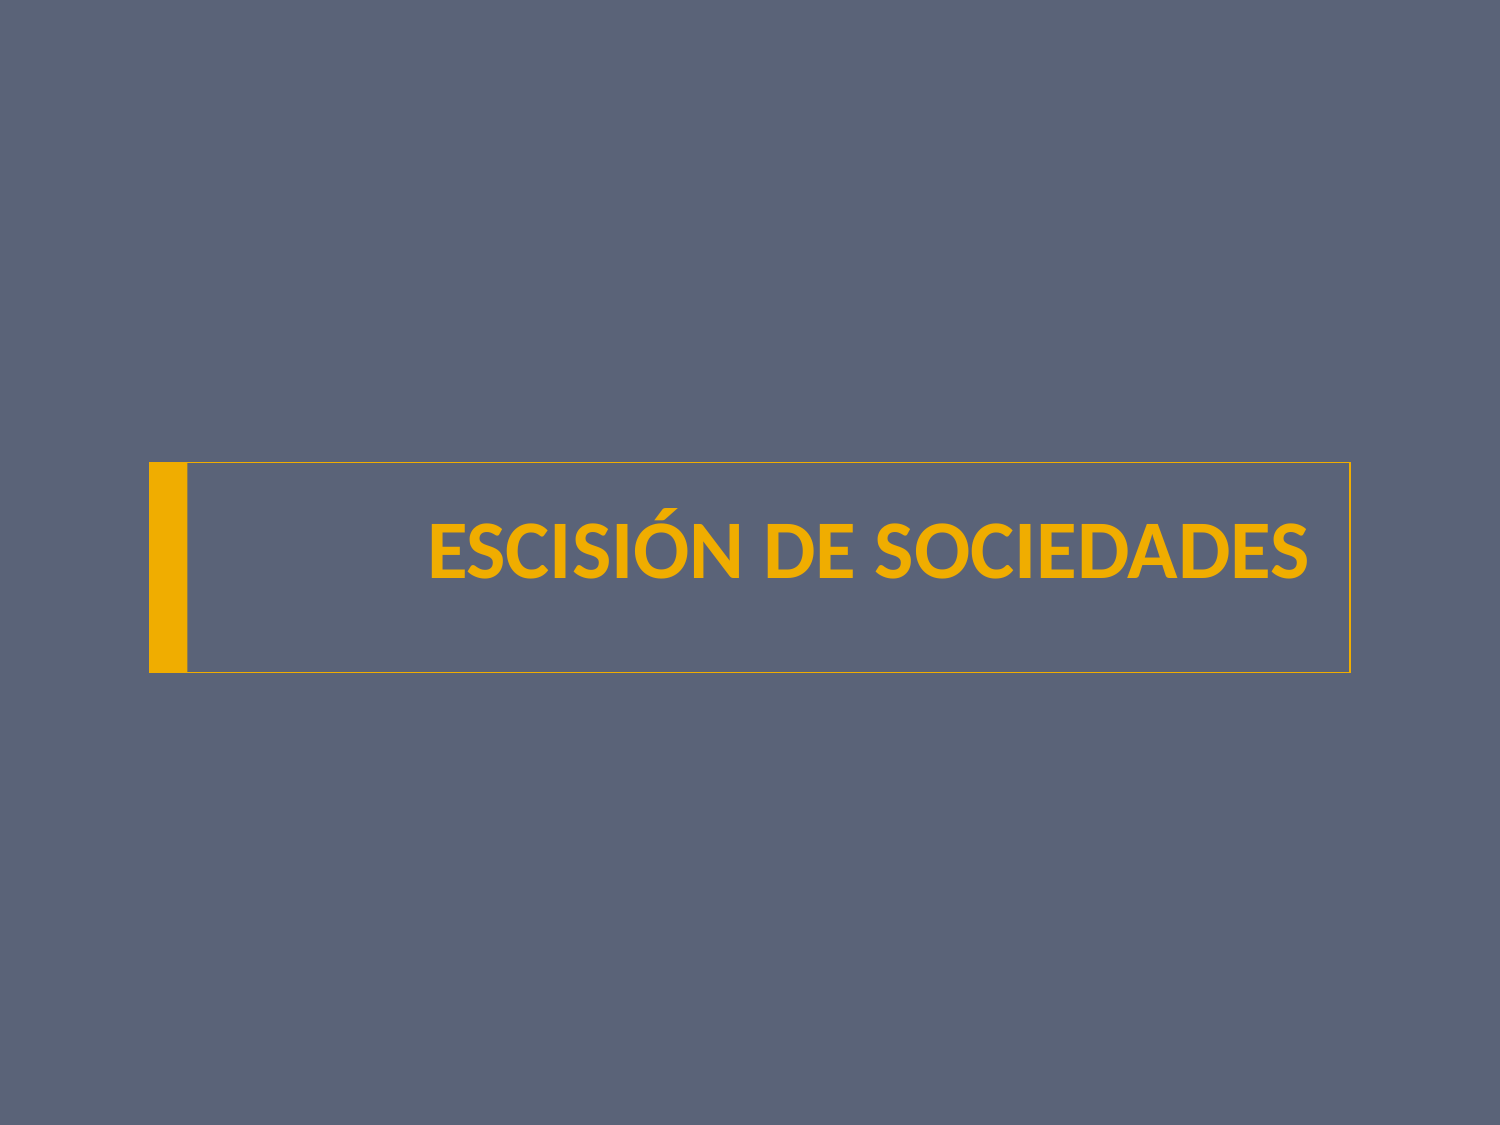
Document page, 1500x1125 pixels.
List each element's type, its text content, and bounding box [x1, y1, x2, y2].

title ESCISIÓN DE SOCIEDADES [200, 487, 1325, 663]
